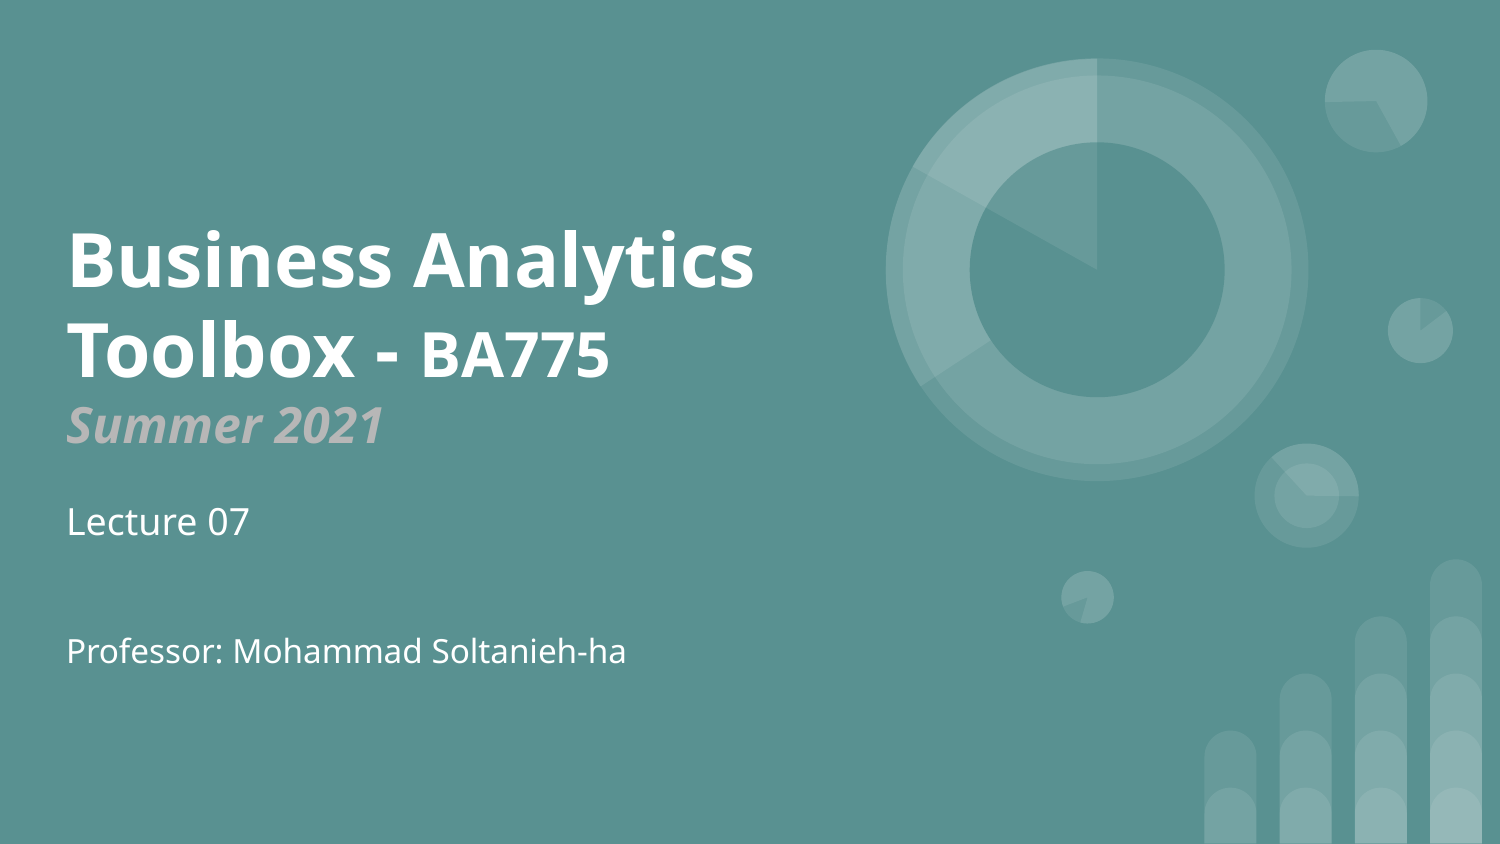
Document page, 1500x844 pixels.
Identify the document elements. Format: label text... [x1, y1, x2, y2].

title Business Analytics Toolbox - BA775 Summer 2021 Lecture 07 [51, 209, 1449, 547]
subtitle Professor: Mohammad Soltanieh-ha [51, 614, 1449, 745]
